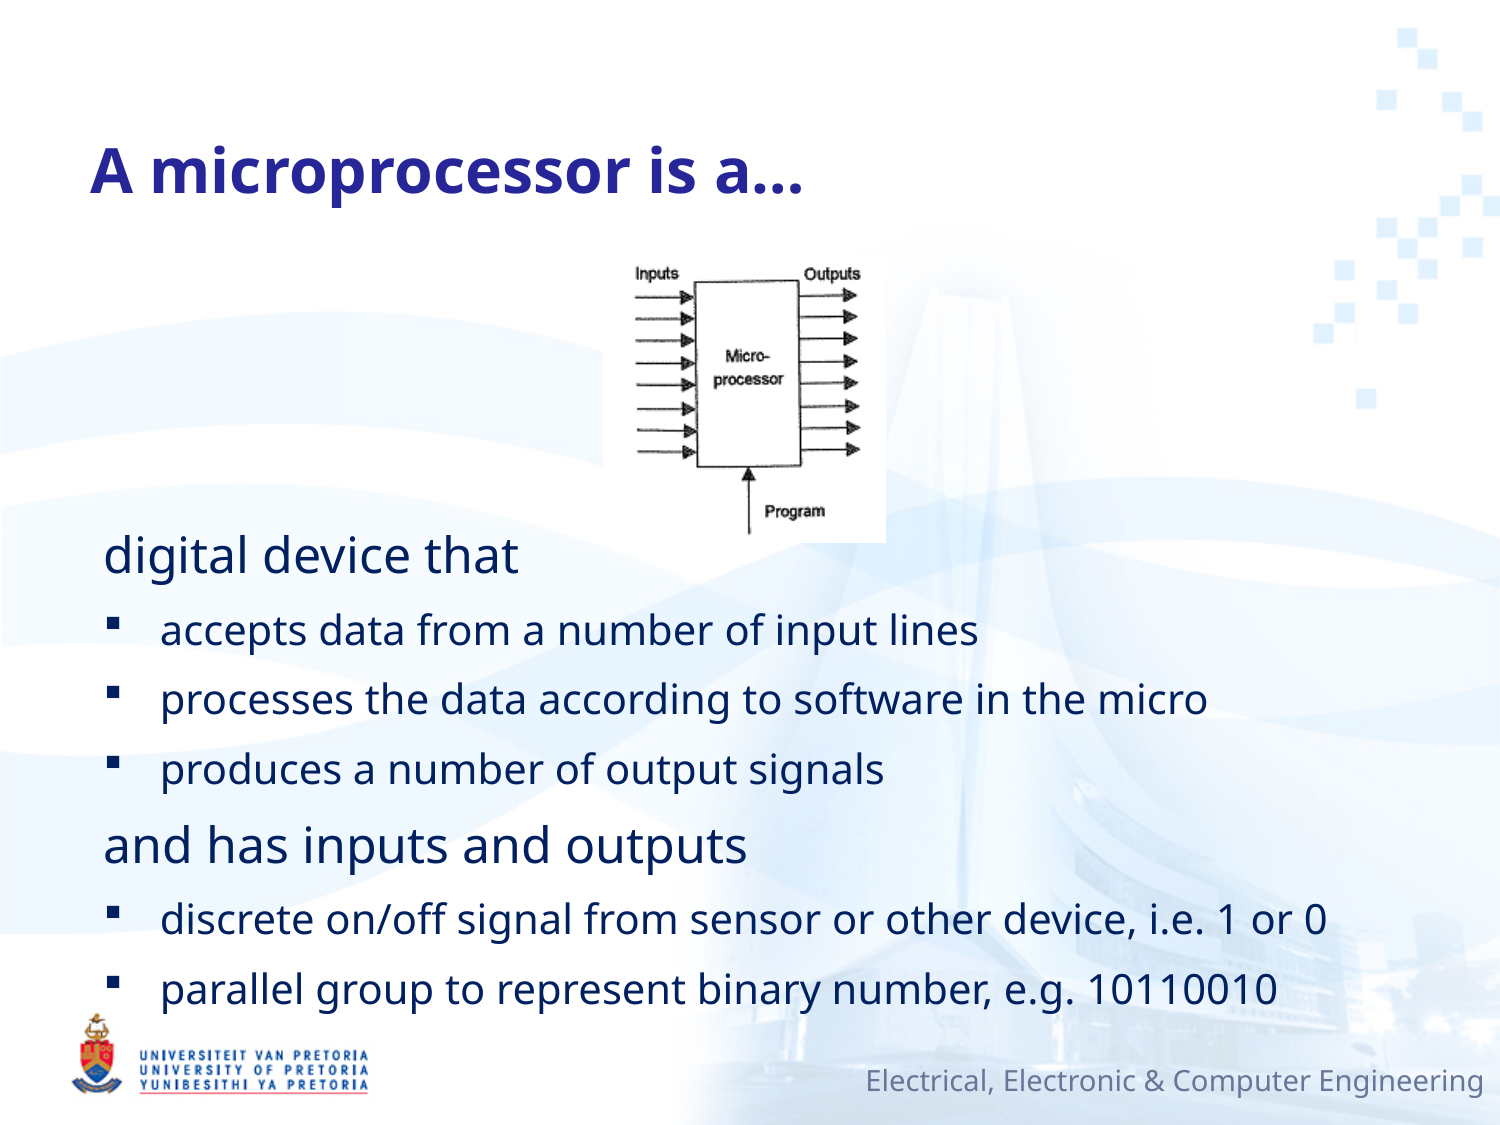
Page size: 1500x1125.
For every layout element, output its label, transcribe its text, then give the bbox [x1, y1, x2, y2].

list digital device that accepts data from a number of input lines processes the data according to software in the micro produces a number of output signals and has inputs and outputs discrete on/off signal from sensor or other device, i.e. 1 or 0 parallel group to represent binary number, e.g. 10110010 [88, 508, 1364, 1044]
picture [0, 0, 1500, 1125]
title A microprocessor is a… [75, 75, 1350, 263]
